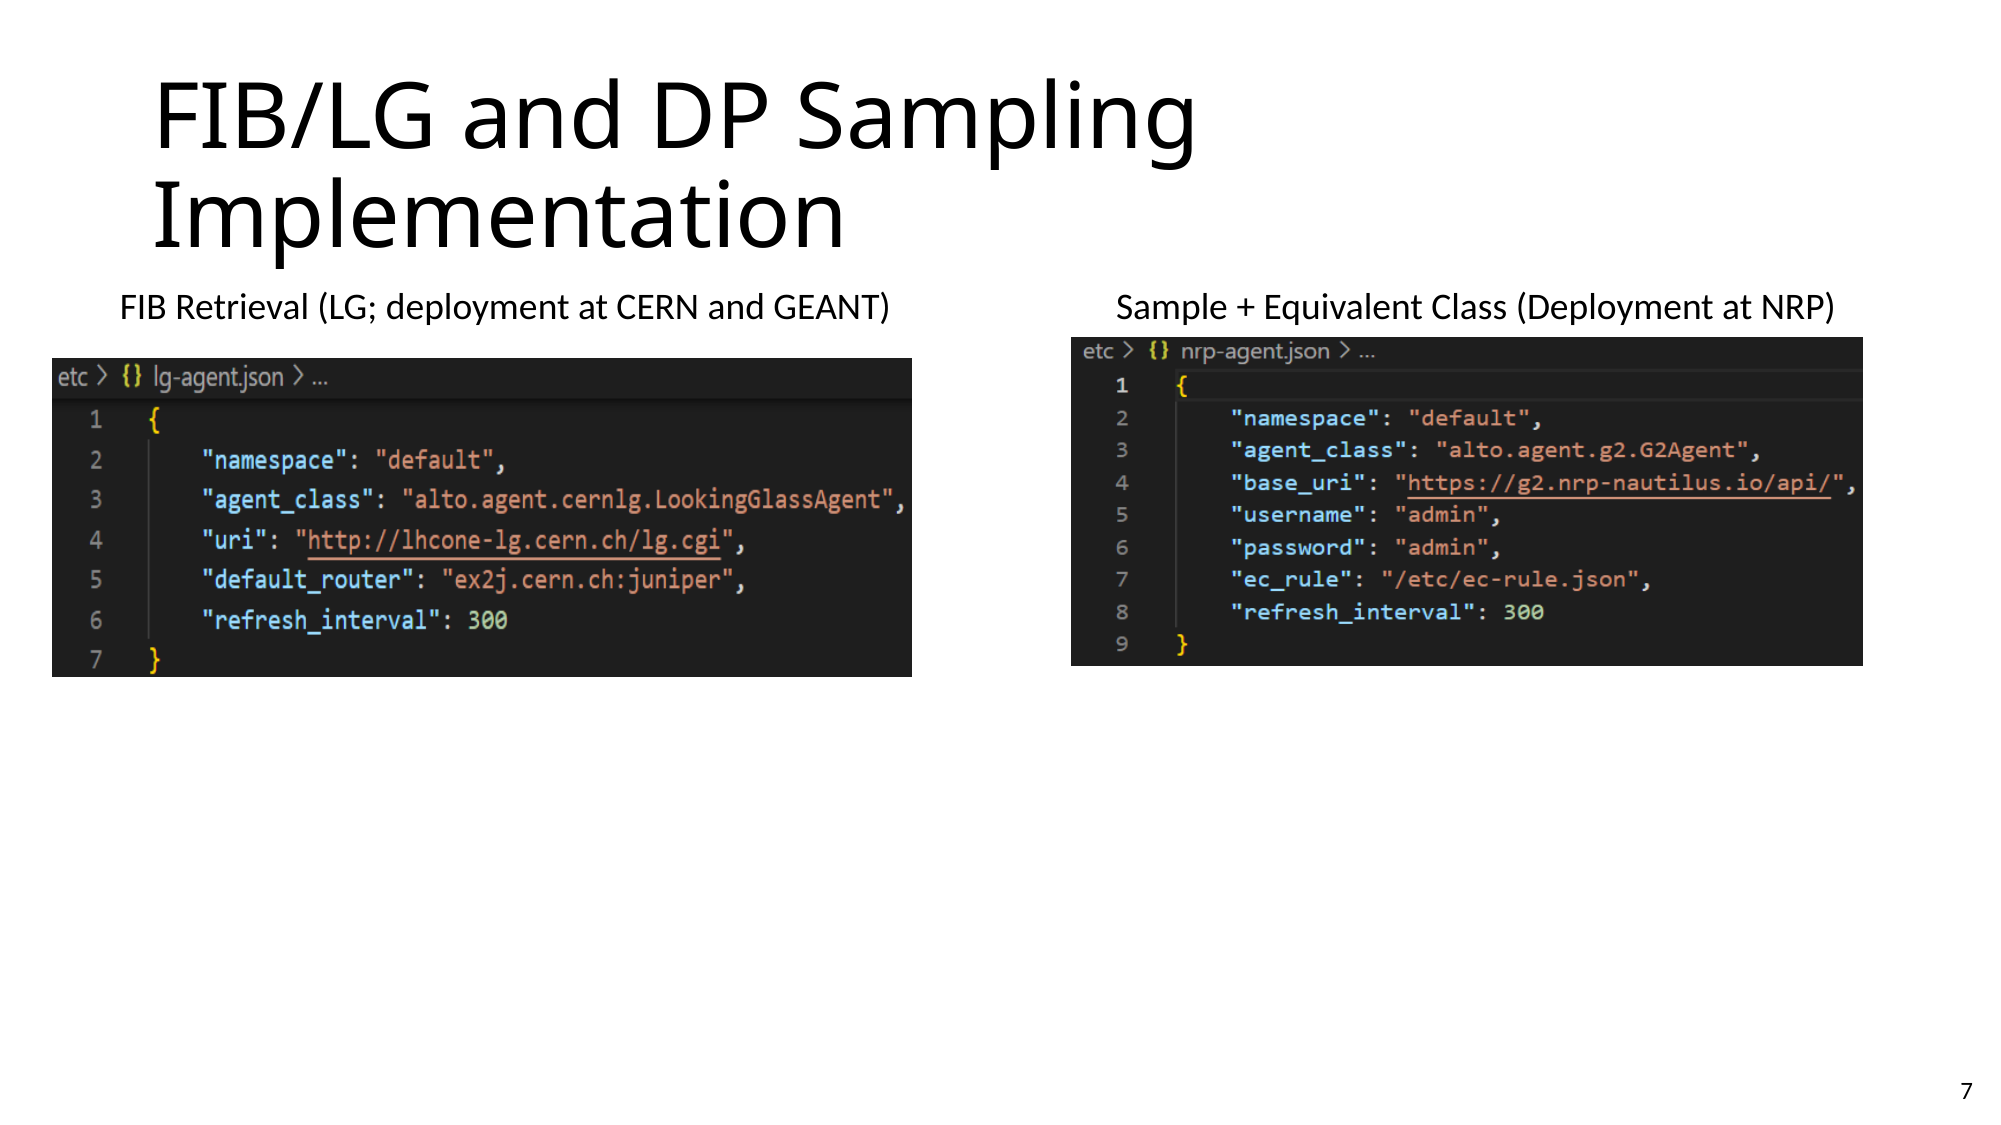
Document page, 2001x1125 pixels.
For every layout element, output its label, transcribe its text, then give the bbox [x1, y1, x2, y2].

picture [1070, 337, 1863, 666]
picture [52, 358, 912, 677]
title FIB/LG and DP Sampling Implementation [137, 59, 1863, 278]
text_box Sample + Equivalent Class (Deployment at NRP) [1101, 274, 1852, 335]
text_box FIB Retrieval (LG; deployment at CERN and GEANT) [105, 274, 907, 335]
slide_number 7 [1538, 1059, 1989, 1120]
